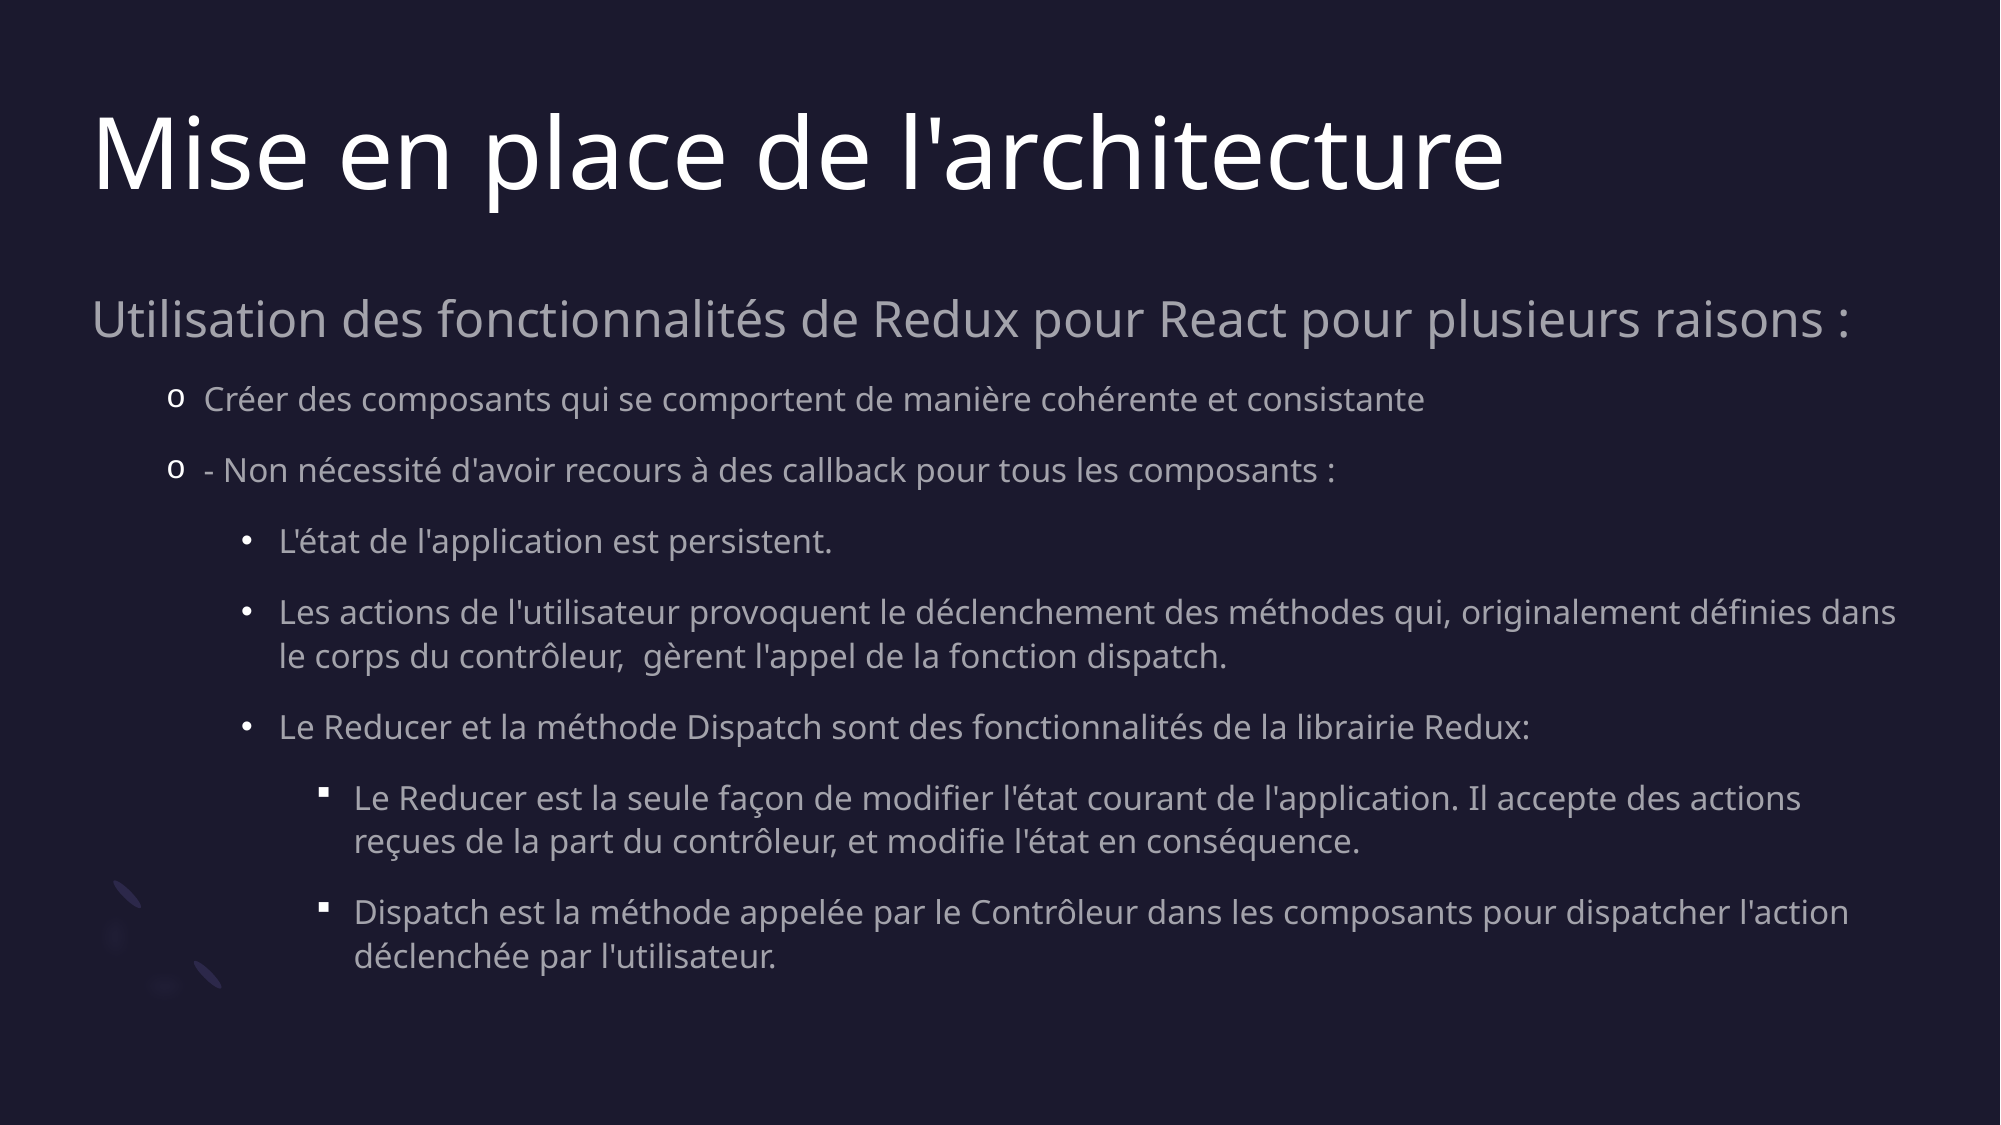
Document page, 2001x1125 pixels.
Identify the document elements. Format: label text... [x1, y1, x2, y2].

text_box Utilisation des fonctionnalités de Redux pour React pour plusieurs raisons : Créer des composants qui se comportent de manière cohérente et consistante - Non nécessité d'avoir recours à des callback pour tous les composants : L'état de l'application est persistent. Les actions de l'utilisateur provoquent le déclenchement des méthodes qui, originalement définies dans le corps du contrôleur, gèrent l'appel de la fonction dispatch. Le Reducer et la méthode Dispatch sont des fonctionnalités de la librairie Redux: Le Reducer est la seule façon de modifier l'état courant de l'application. Il accepte des actions reçues de la part du contrôleur, et modifie l'état en conséquence. Dispatch est la méthode appelée par le Contrôleur dans les composants pour dispatcher l'action déclenchée par l'utilisateur. [90, 281, 1911, 1031]
title Mise en place de l'architecture [90, 90, 1910, 281]
